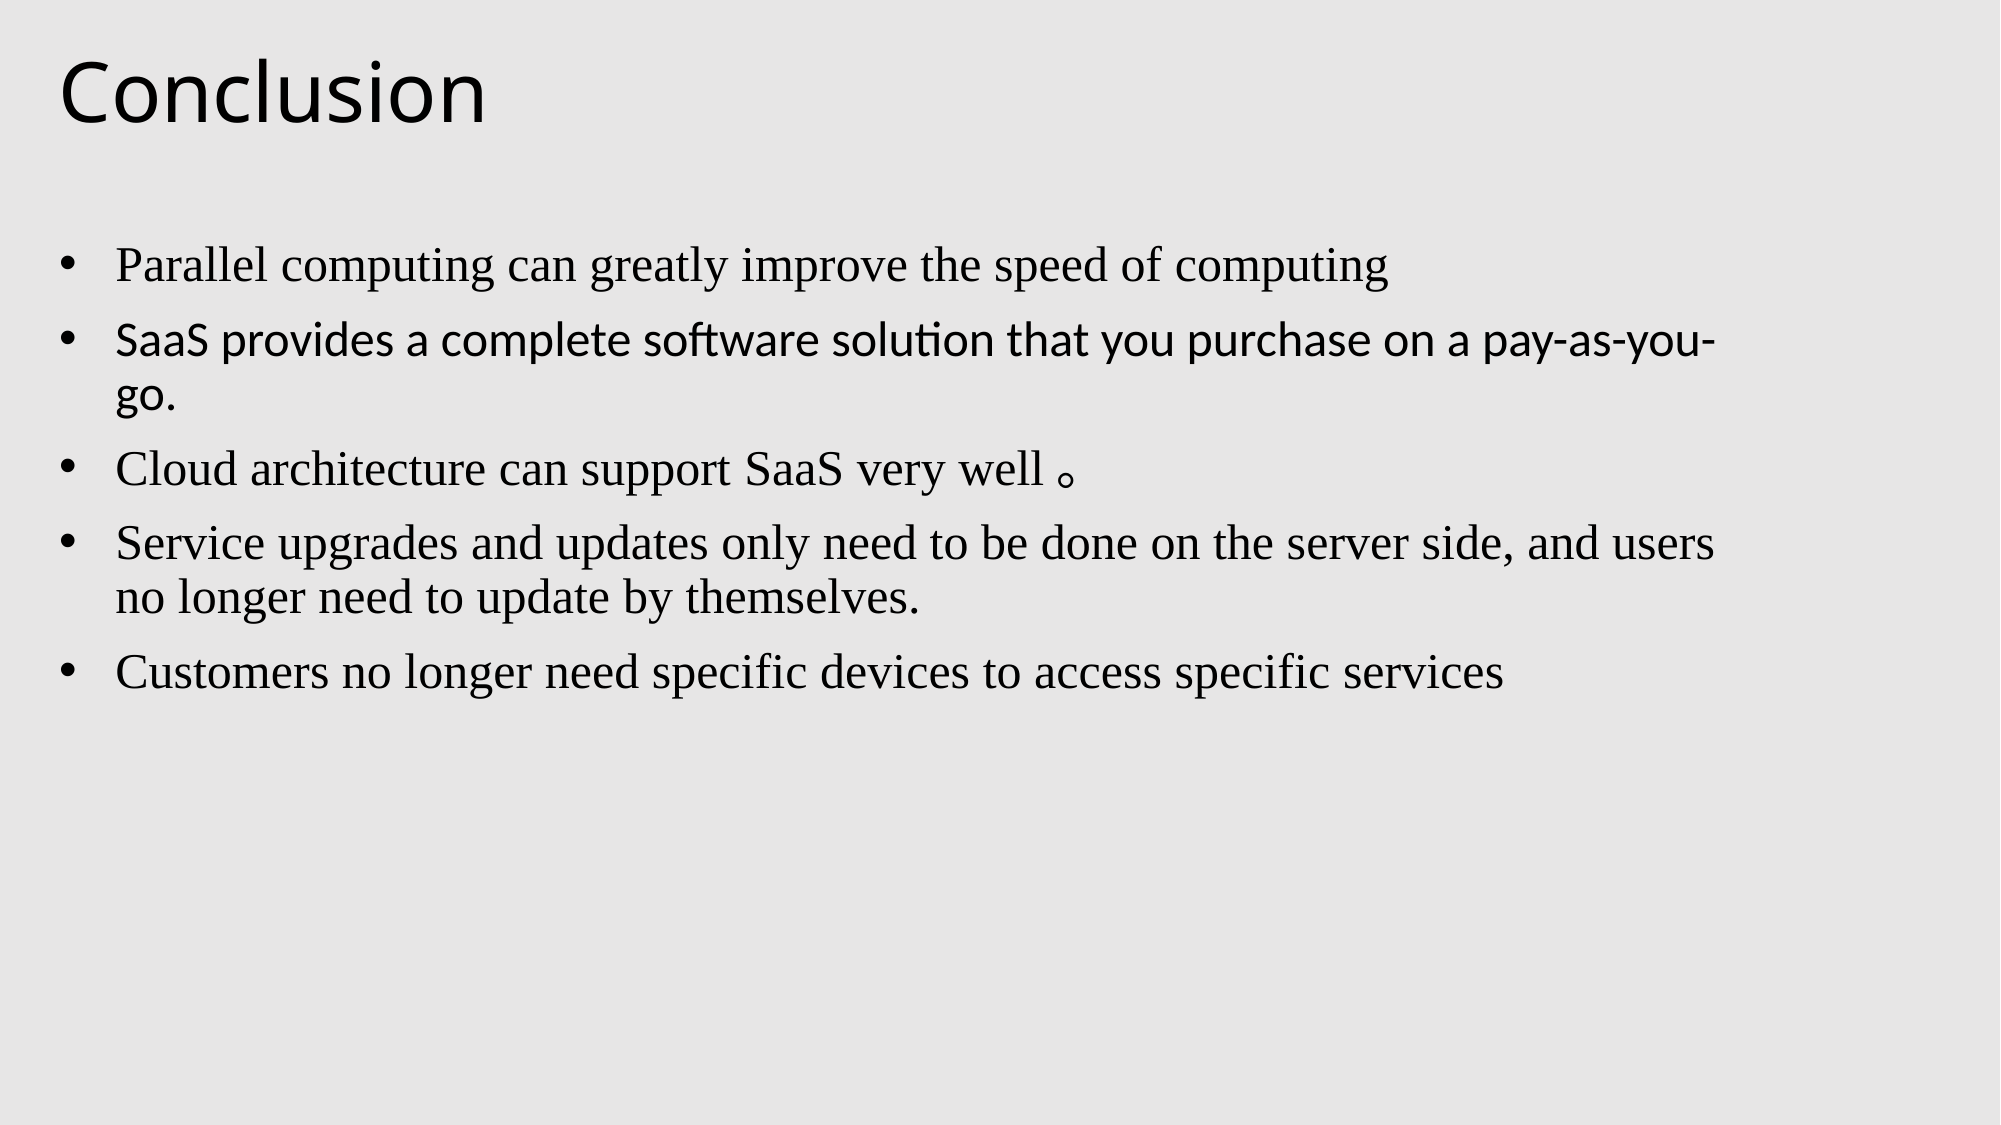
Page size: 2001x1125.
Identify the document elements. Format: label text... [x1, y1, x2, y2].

text_box [19, 205, 1745, 920]
text_box Parallel computing can greatly improve the speed of computing SaaS provides a complete software solution that you purchase on a pay-as-you-go. Cloud architecture can support SaaS very well。 Service upgrades and updates only need to be done on the server side, and users no longer need to update by themselves. Customers no longer need specific devices to access specific services [44, 230, 1770, 945]
text_box Conclusion [43, 31, 988, 147]
